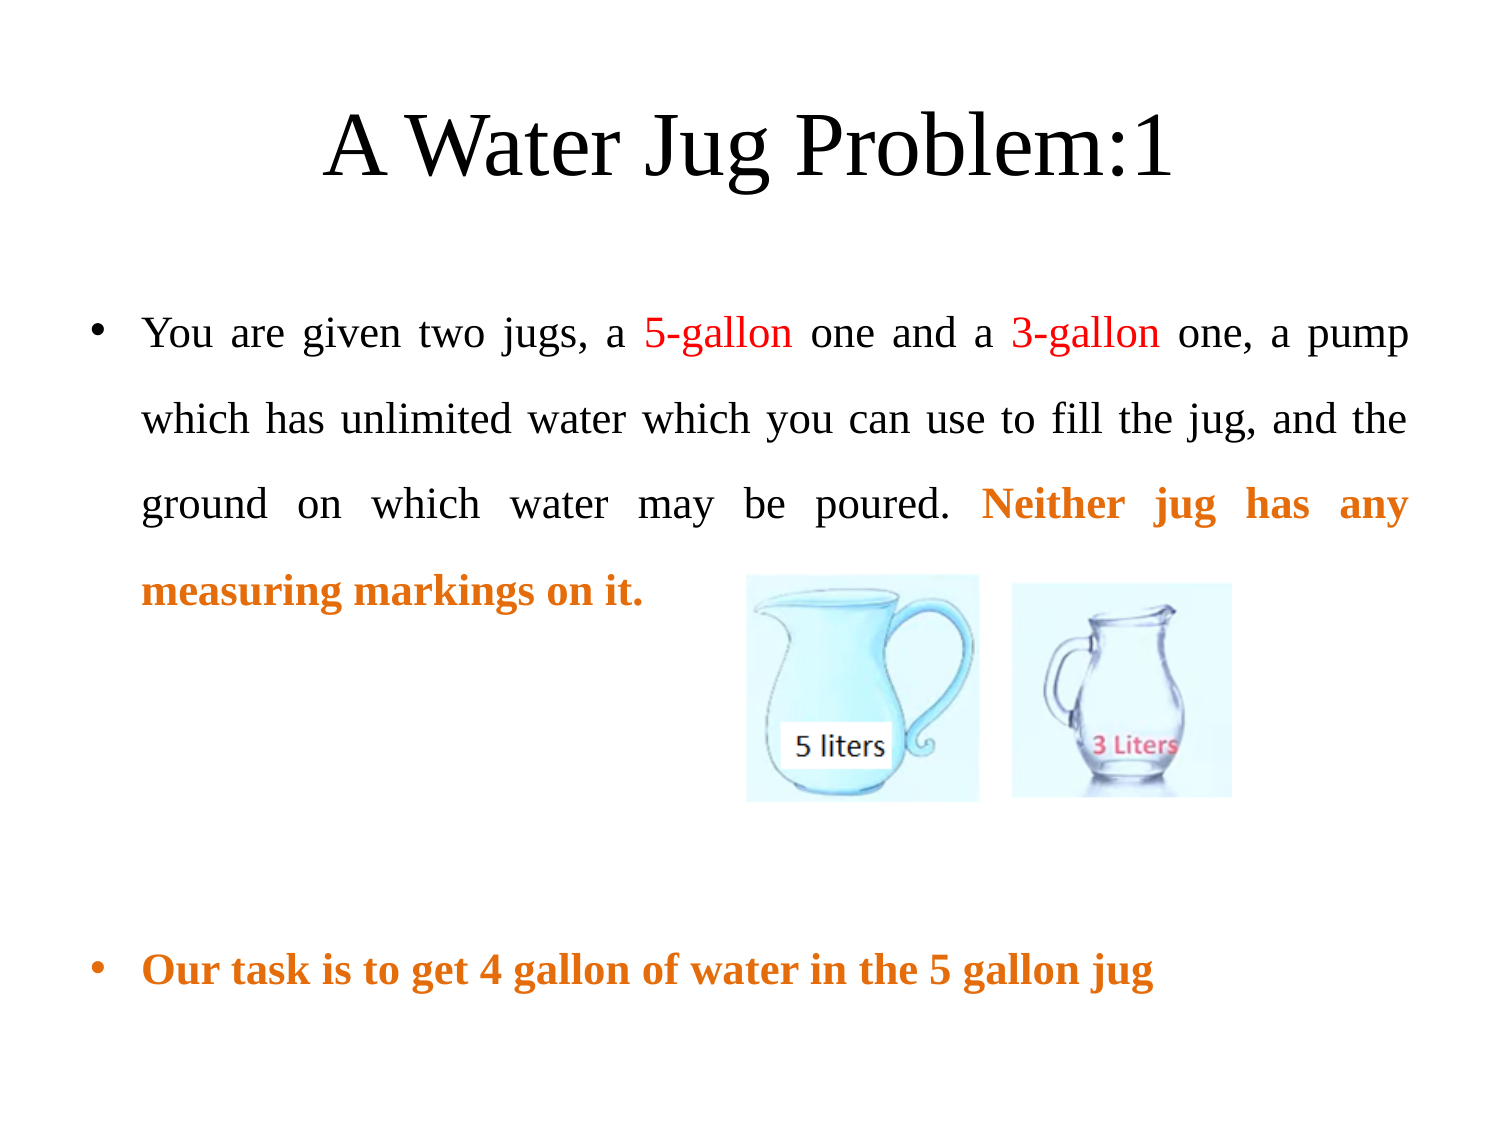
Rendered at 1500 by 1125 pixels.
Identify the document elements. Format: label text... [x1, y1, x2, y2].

list You are given two jugs, a 5-gallon one and a 3-gallon one, a pump which has unlimited water which you can use to fill the jug, and the ground on which water may be poured. Neither jug has any measuring markings on it. Our task is to get 4 gallon of water in the 5 gallon jug [75, 262, 1425, 1005]
title A Water Jug Problem:1 [75, 45, 1425, 233]
picture [726, 562, 1232, 807]
